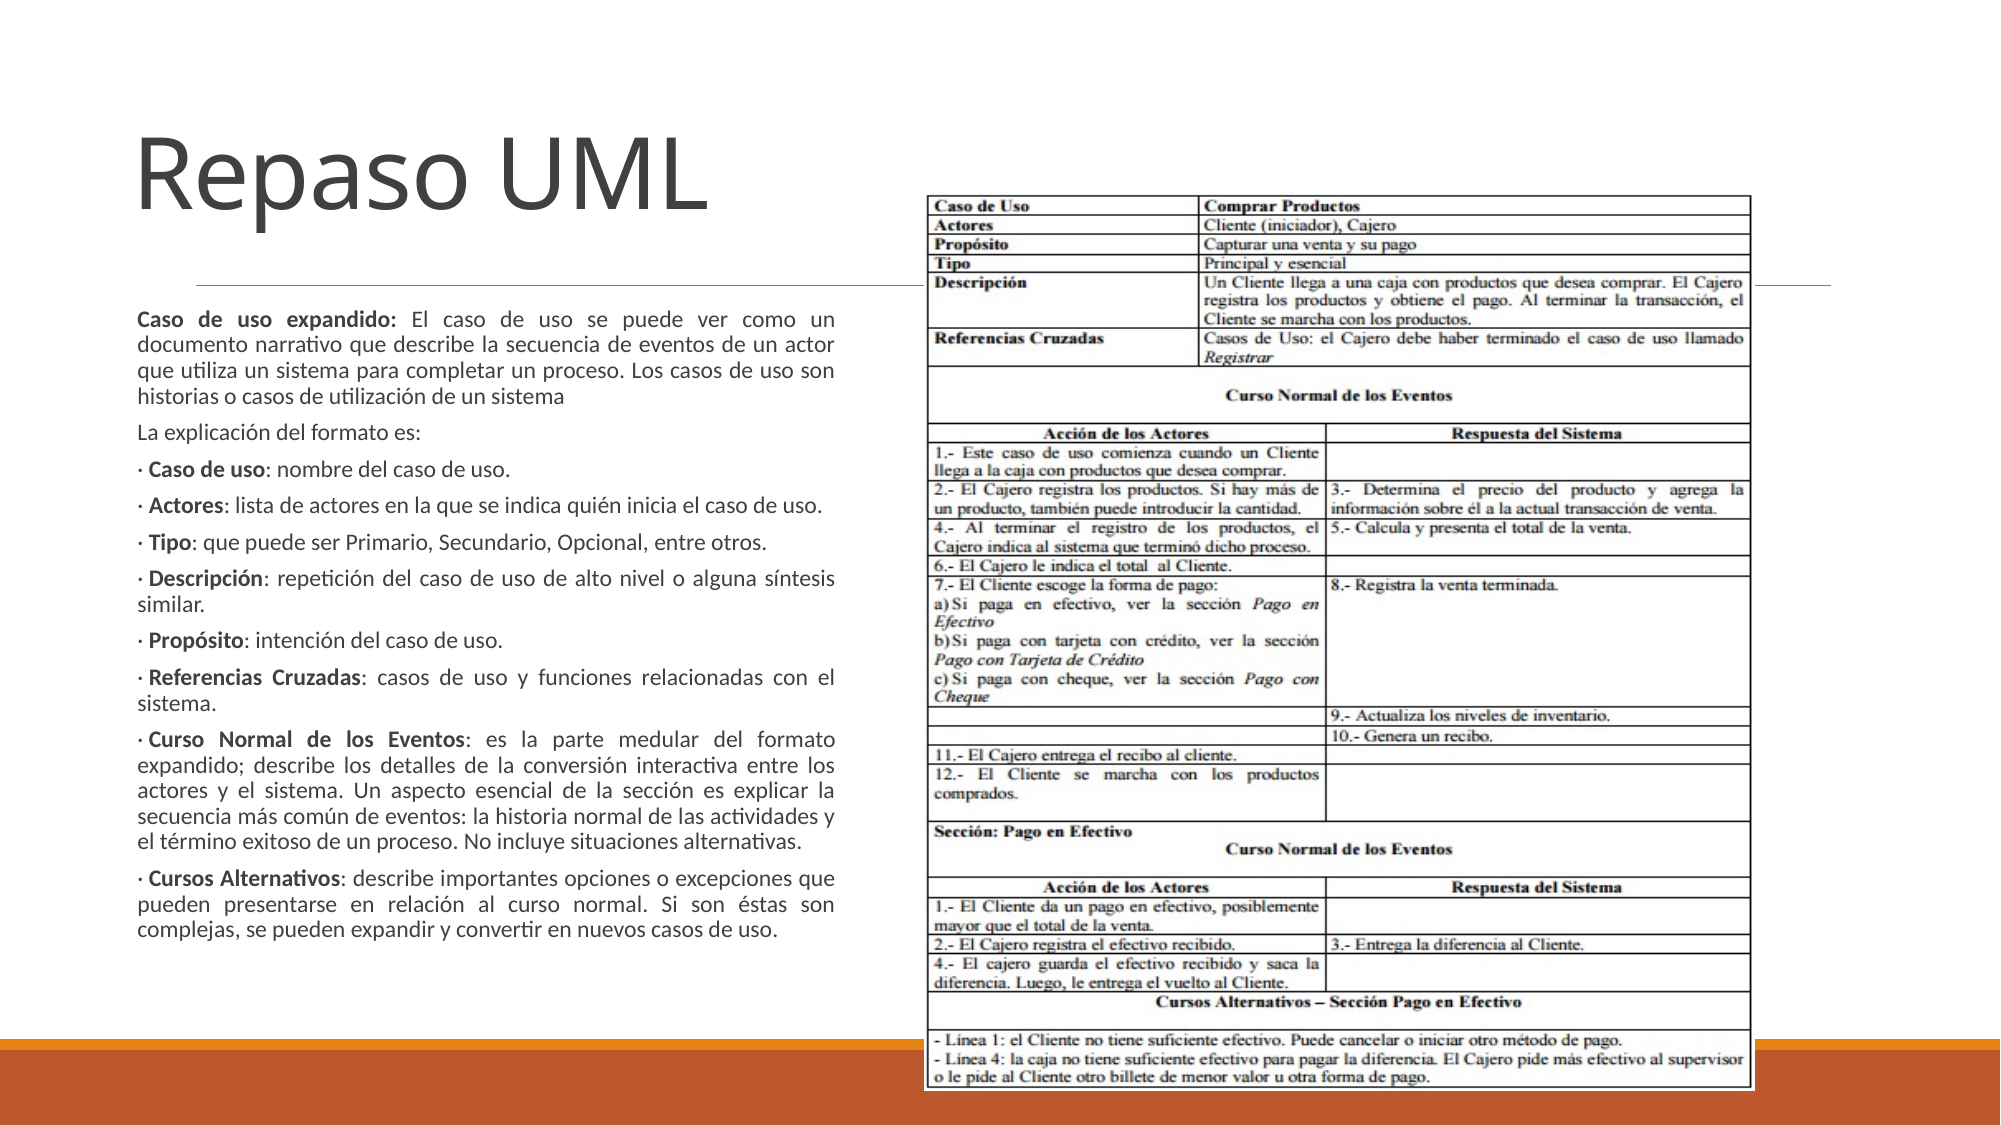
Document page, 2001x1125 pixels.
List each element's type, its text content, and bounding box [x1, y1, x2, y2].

list Caso de uso expandido: El caso de uso se puede ver como un documento narrativo que describe la secuencia de eventos de un actor que utiliza un sistema para completar un proceso. Los casos de uso son historias o casos de utilización de un sistema La explicación del formato es: · Caso de uso: nombre del caso de uso. · Actores: lista de actores en la que se indica quién inicia el caso de uso. · Tipo: que puede ser Primario, Secundario, Opcional, entre otros. · Descripción: repetición del caso de uso de alto nivel o alguna síntesis similar. · Propósito: intención del caso de uso. · Referencias Cruzadas: casos de uso y funciones relacionadas con el sistema. · Curso Normal de los Eventos: es la parte medular del formato expandido; describe los detalles de la conversión interactiva entre los actores y el sistema. Un aspecto esencial de la sección es explicar la secuencia más común de eventos: la historia normal de las actividades y el término exitoso de un proceso. No incluye situaciones alternativas. · Cursos Alternativos: describe importantes opciones o excepciones que pueden presentarse en relación al curso normal. Si son éstas son complejas, se pueden expandir y convertir en nuevos casos de uso. [137, 299, 837, 1014]
picture [923, 190, 1756, 1091]
title Repaso UML [117, 20, 1843, 238]
